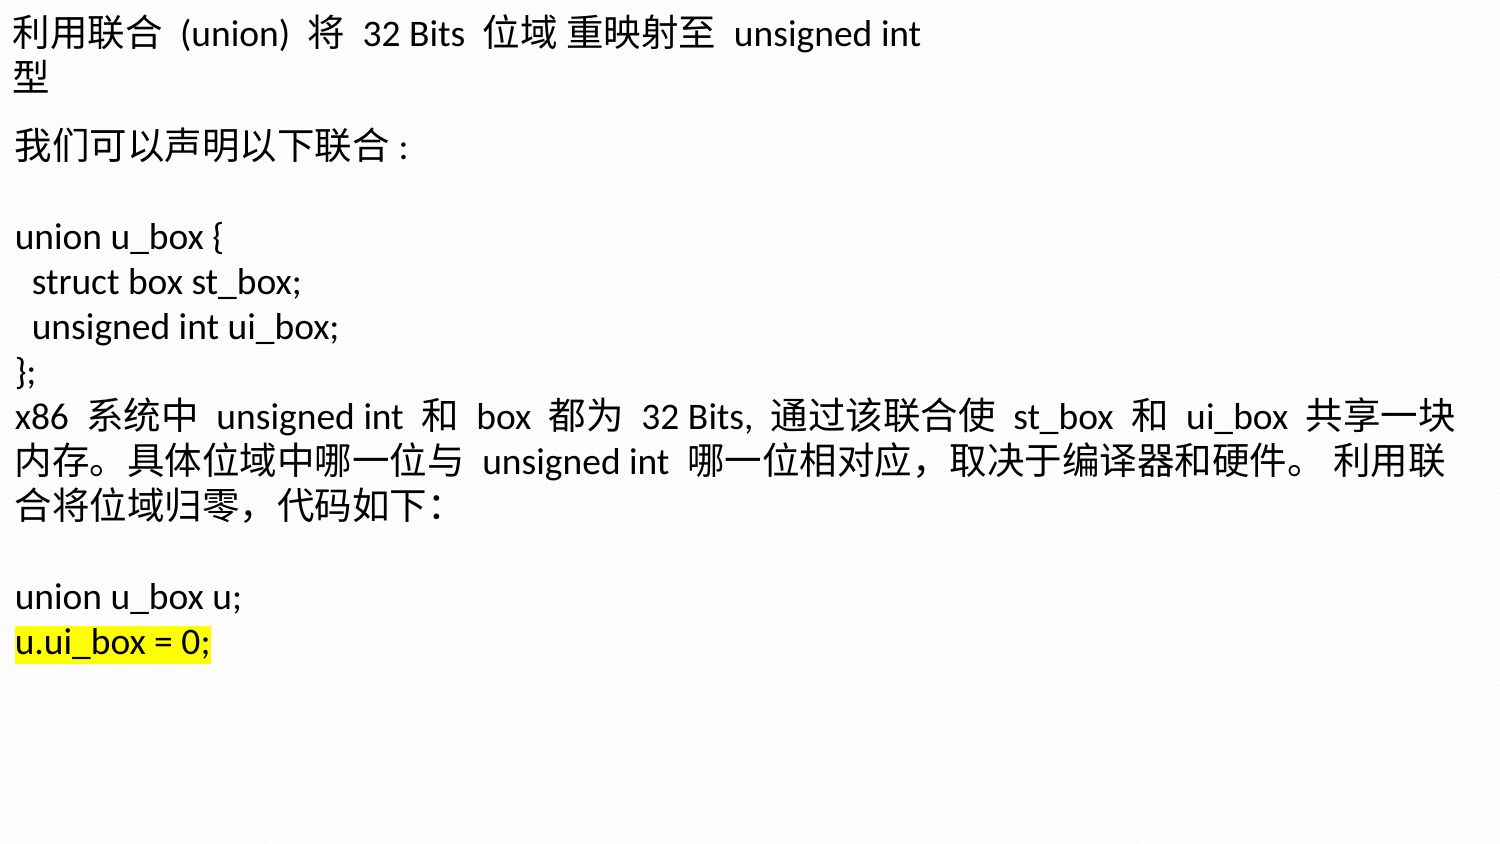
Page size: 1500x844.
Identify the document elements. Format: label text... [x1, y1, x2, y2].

text_box 我们可以声明以下联合: union u_box { struct box st_box; unsigned int ui_box; }; x86 系统中 unsigned int 和 box 都为 32 Bits, 通过该联合使 st_box 和 ui_box 共享一块内存。具体位域中哪一位与 unsigned int 哪一位相对应，取决于编译器和硬件。 利用联合将位域归零，代码如下： union u_box u; u.ui_box = 0; [0, 114, 1471, 670]
text_box 利用联合 (union) 将 32 Bits 位域 重映射至 unsigned int 型 [0, 1, 963, 106]
